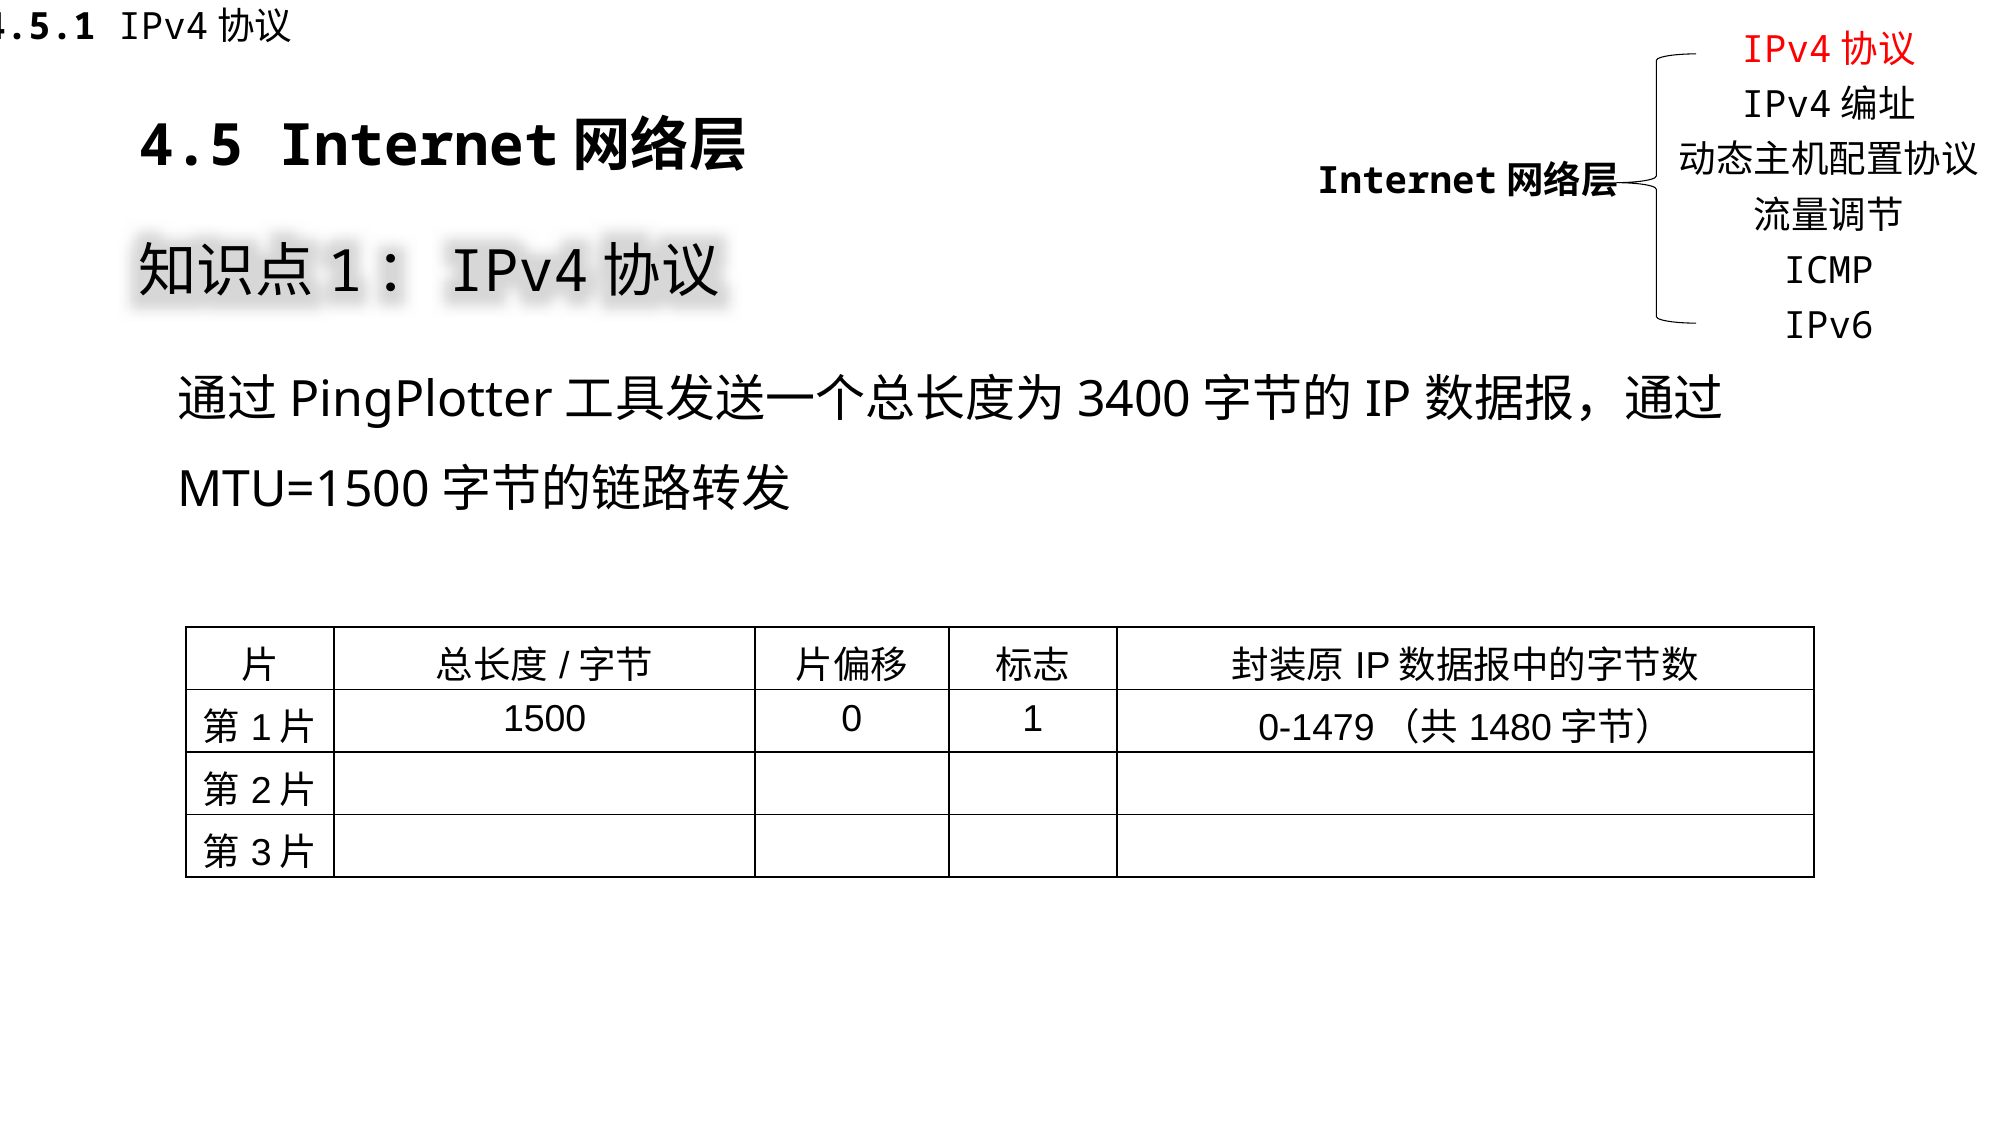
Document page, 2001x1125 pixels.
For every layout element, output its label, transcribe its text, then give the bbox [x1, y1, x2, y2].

table_cell 1 [950, 690, 1116, 751]
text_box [1319, 29, 1996, 355]
table_cell [335, 815, 754, 876]
table_cell [756, 815, 948, 876]
table_cell 第1片 [187, 690, 333, 751]
table_cell [950, 815, 1116, 876]
table_cell 第3片 [187, 815, 333, 876]
table_cell [1118, 753, 1813, 814]
table_cell 第2片 [187, 753, 333, 814]
text_box 通过PingPlotter工具发送一个总长度为3400字节的IP数据报，通过MTU=1500字节的链路转发 [162, 328, 1856, 524]
table_header 总长度/字节 [335, 628, 754, 689]
text_box 知识点1：IPv4协议 [120, 172, 1319, 329]
table_cell [1118, 815, 1813, 876]
table_cell [950, 753, 1116, 814]
table_header 片 [187, 628, 333, 689]
text_box 4.5.1 IPv4协议 [0, 6, 308, 88]
table_cell 1500 [335, 690, 754, 751]
table_cell 0-1479（共1480字节） [1118, 690, 1813, 751]
table_cell [756, 753, 948, 814]
table_header 标志 [950, 628, 1116, 689]
text_box 4.5 Internet网络层 [120, 97, 1319, 155]
table_header 封装原IP数据报中的字节数 [1118, 628, 1813, 689]
table_header 片偏移 [756, 628, 948, 689]
table_cell [335, 753, 754, 814]
table_cell 0 [756, 690, 948, 751]
